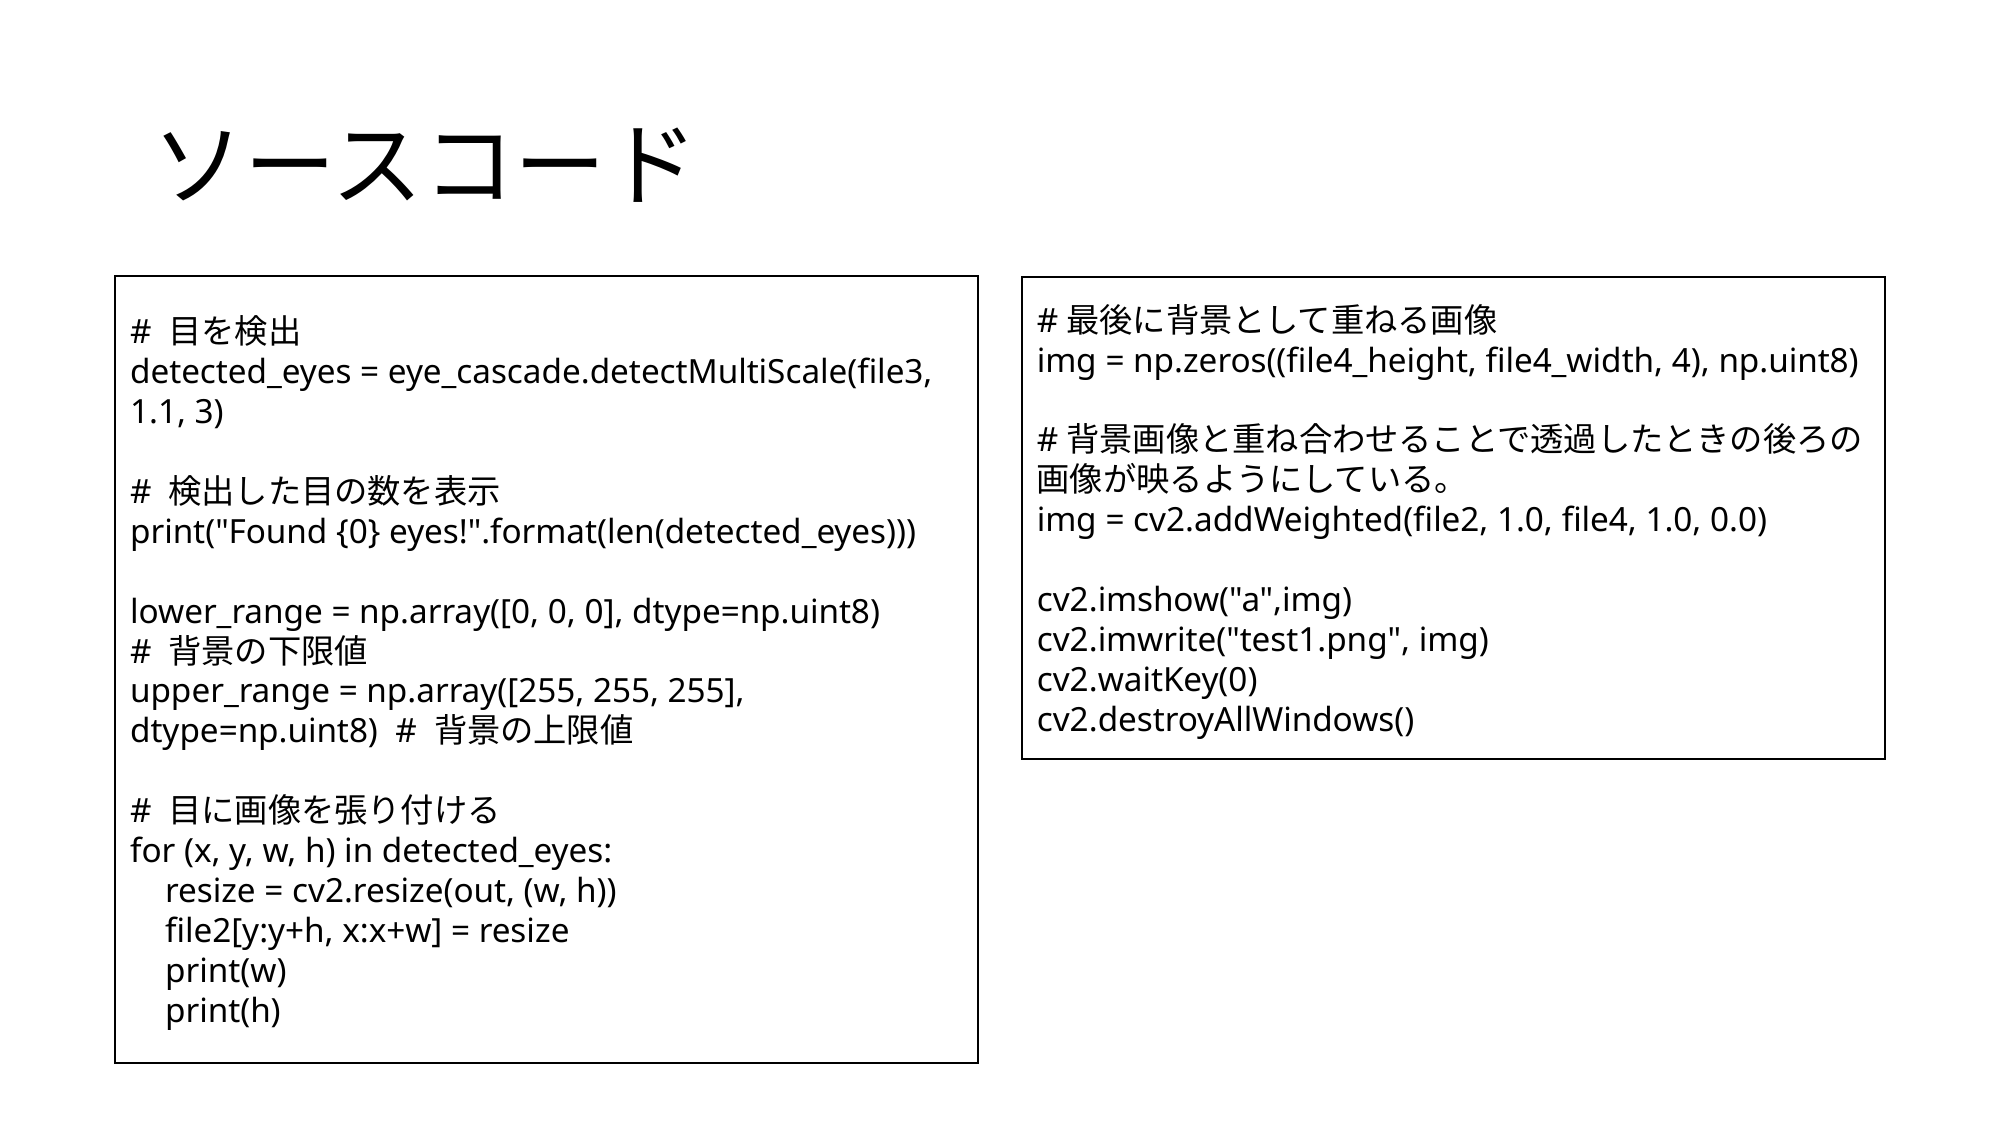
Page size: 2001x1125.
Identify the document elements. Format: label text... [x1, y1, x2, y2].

title ソースコード [137, 59, 1863, 278]
text_box # 目を検出 detected_eyes = eye_cascade.detectMultiScale(file3, 1.1, 3) # 検出した目の数を表示 print("Found {0} eyes!".format(len(detected_eyes))) lower_range = np.array([0, 0, 0], dtype=np.uint8) # 背景の下限値 upper_range = np.array([255, 255, 255], dtype=np.uint8) # 背景の上限値 # 目に画像を張り付ける for (x, y, w, h) in detected_eyes: resize = cv2.resize(out, (w, h)) file2[y:y+h, x:x+w] = resize print(w) print(h) [114, 275, 979, 1064]
text_box #最後に背景として重ねる画像 img = np.zeros((file4_height, file4_width, 4), np.uint8) #背景画像と重ね合わせることで透過したときの後ろの画像が映るようにしている。 img = cv2.addWeighted(file2, 1.0, file4, 1.0, 0.0) cv2.imshow("a",img) cv2.imwrite("test1.png", img) cv2.waitKey(0) cv2.destroyAllWindows() [1021, 276, 1886, 760]
